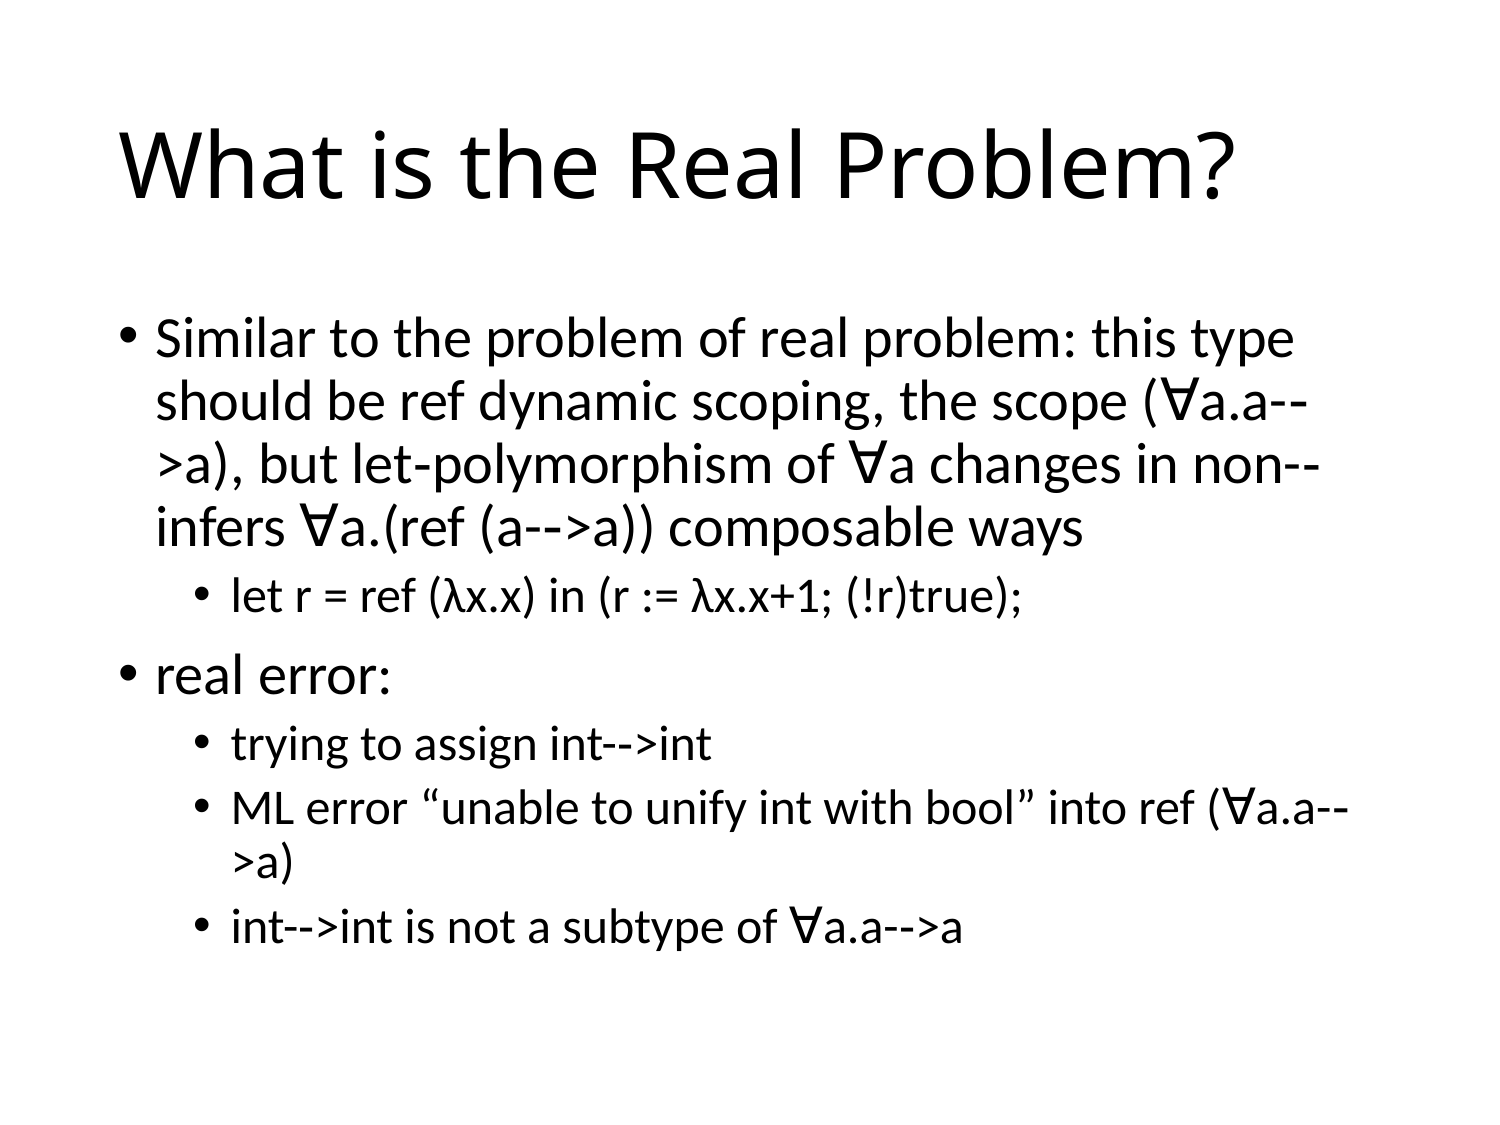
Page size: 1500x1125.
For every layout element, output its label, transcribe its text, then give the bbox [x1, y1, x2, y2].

list Similar to the problem of real problem: this type should be ref dynamic scoping, the scope (∀a.a-­‐>a), but let­‐polymorphism of ∀a changes in non-­‐ infers ∀a.(ref (a-­‐>a)) composable ways let r = ref (λx.x) in (r := λx.x+1; (!r)true); real error: trying to assign int-­‐>int ML error “unable to unify int with bool” into ref (∀a.a-­‐>a) int-­‐>int is not a subtype of ∀a.a-­‐>a [103, 299, 1397, 1014]
title What is the Real Problem? [103, 59, 1397, 278]
